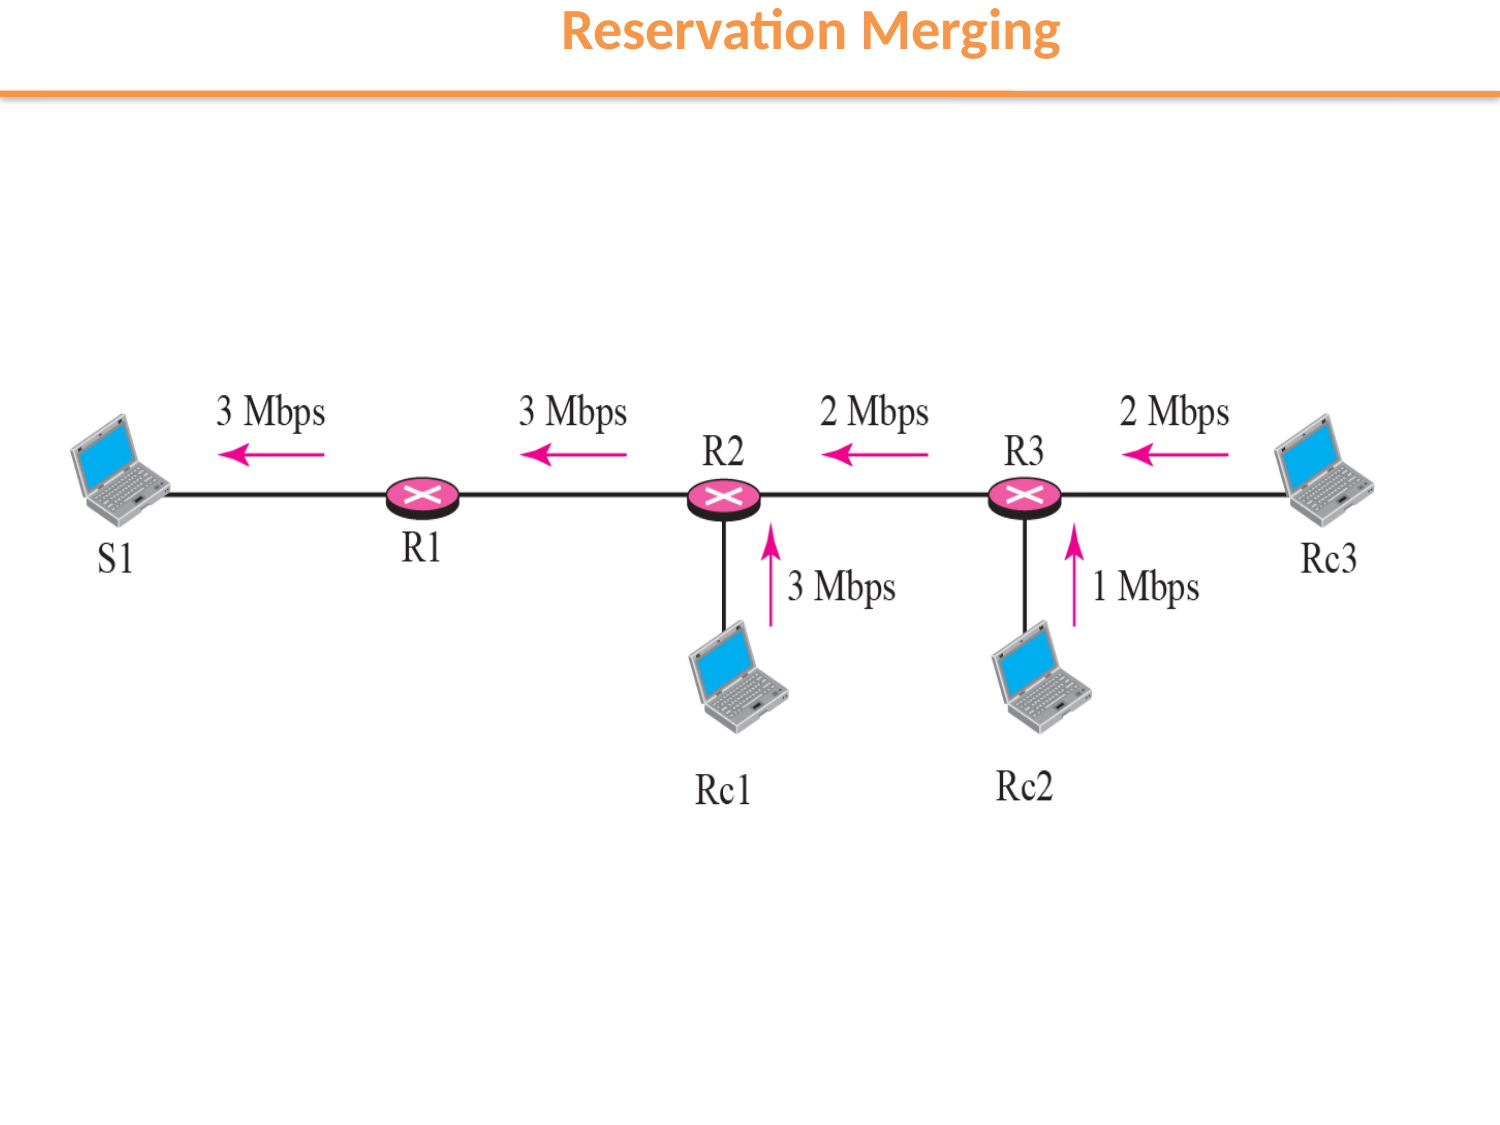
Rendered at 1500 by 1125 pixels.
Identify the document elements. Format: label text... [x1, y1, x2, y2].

picture [70, 389, 1376, 818]
text_box Reservation Merging [29, 0, 1500, 69]
